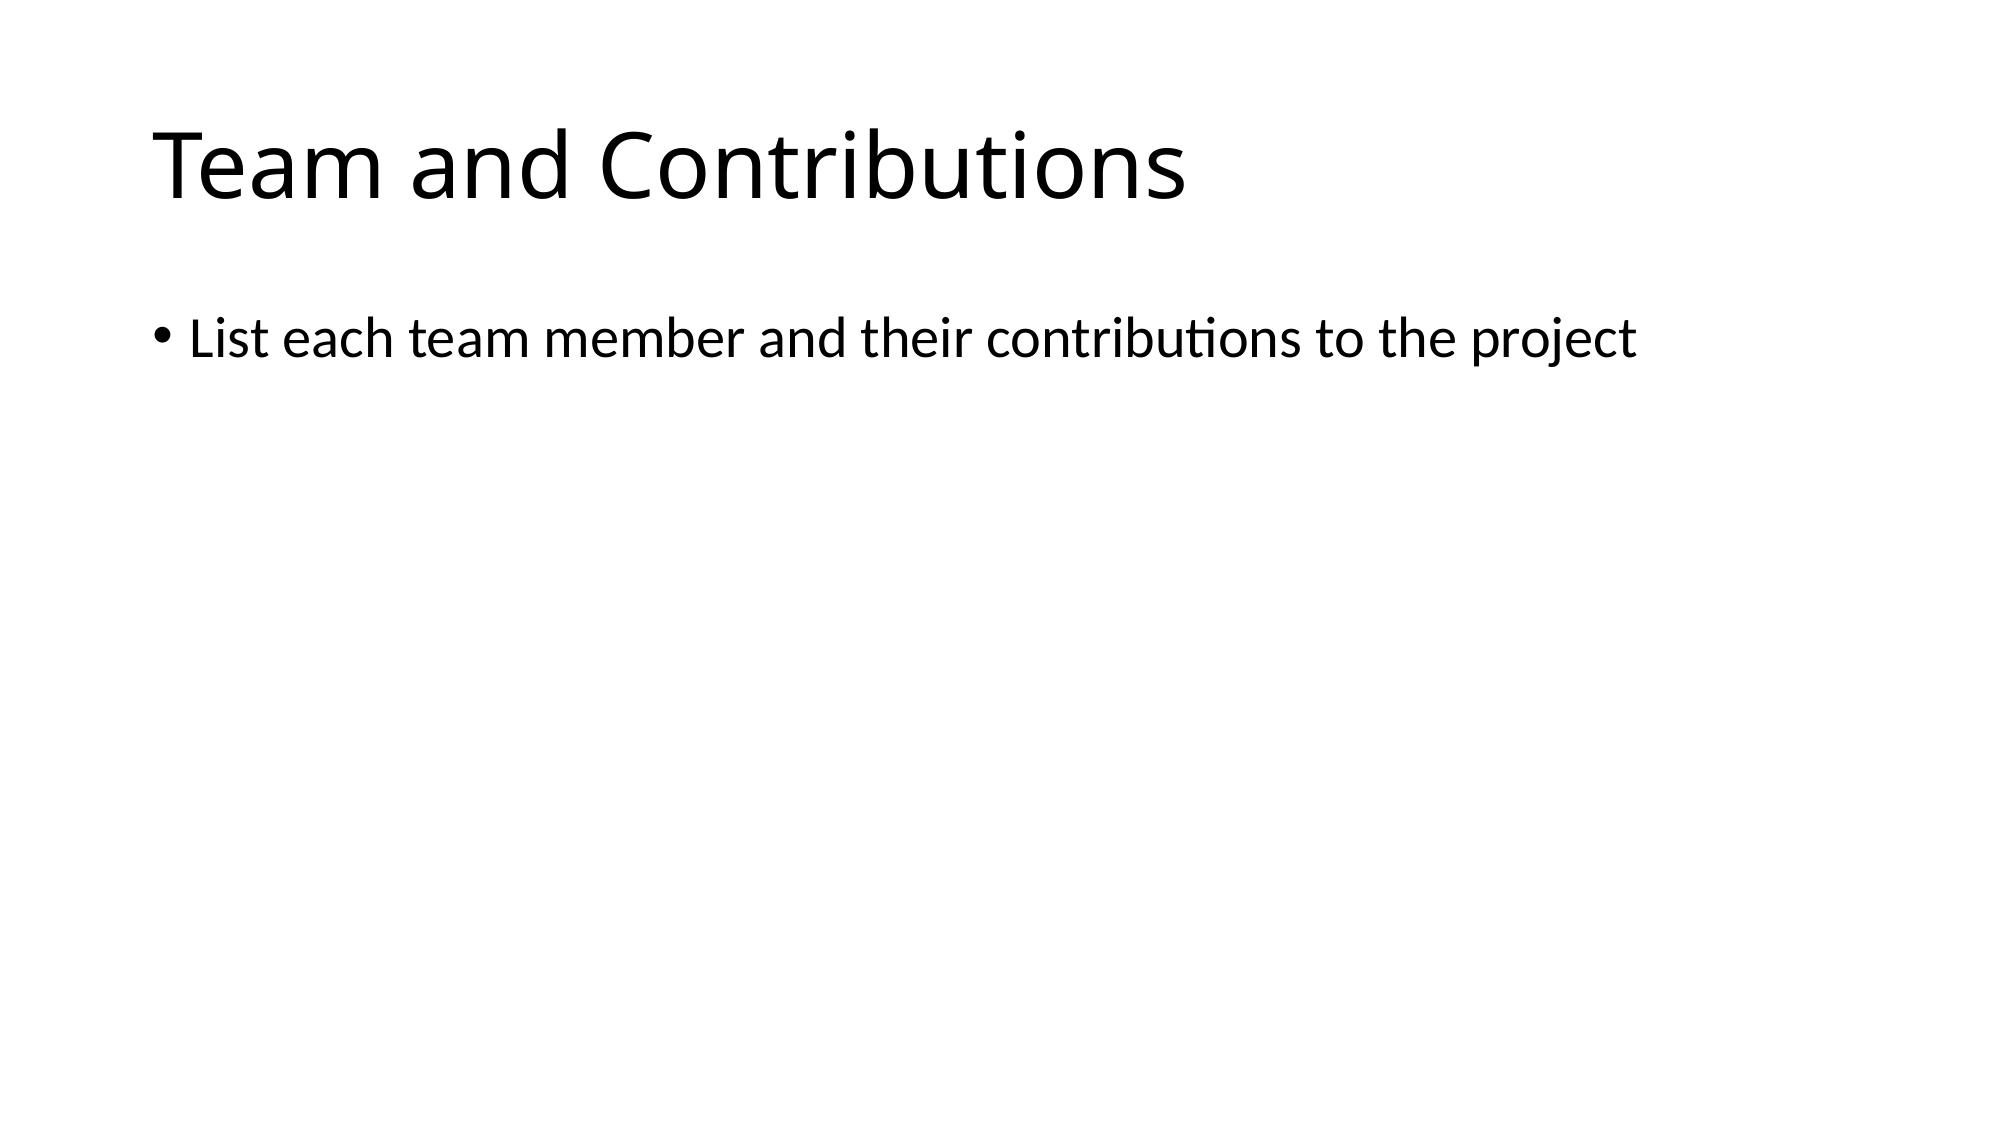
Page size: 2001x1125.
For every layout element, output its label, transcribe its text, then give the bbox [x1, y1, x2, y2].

list List each team member and their contributions to the project [137, 299, 1863, 1014]
title Team and Contributions [137, 59, 1863, 278]
